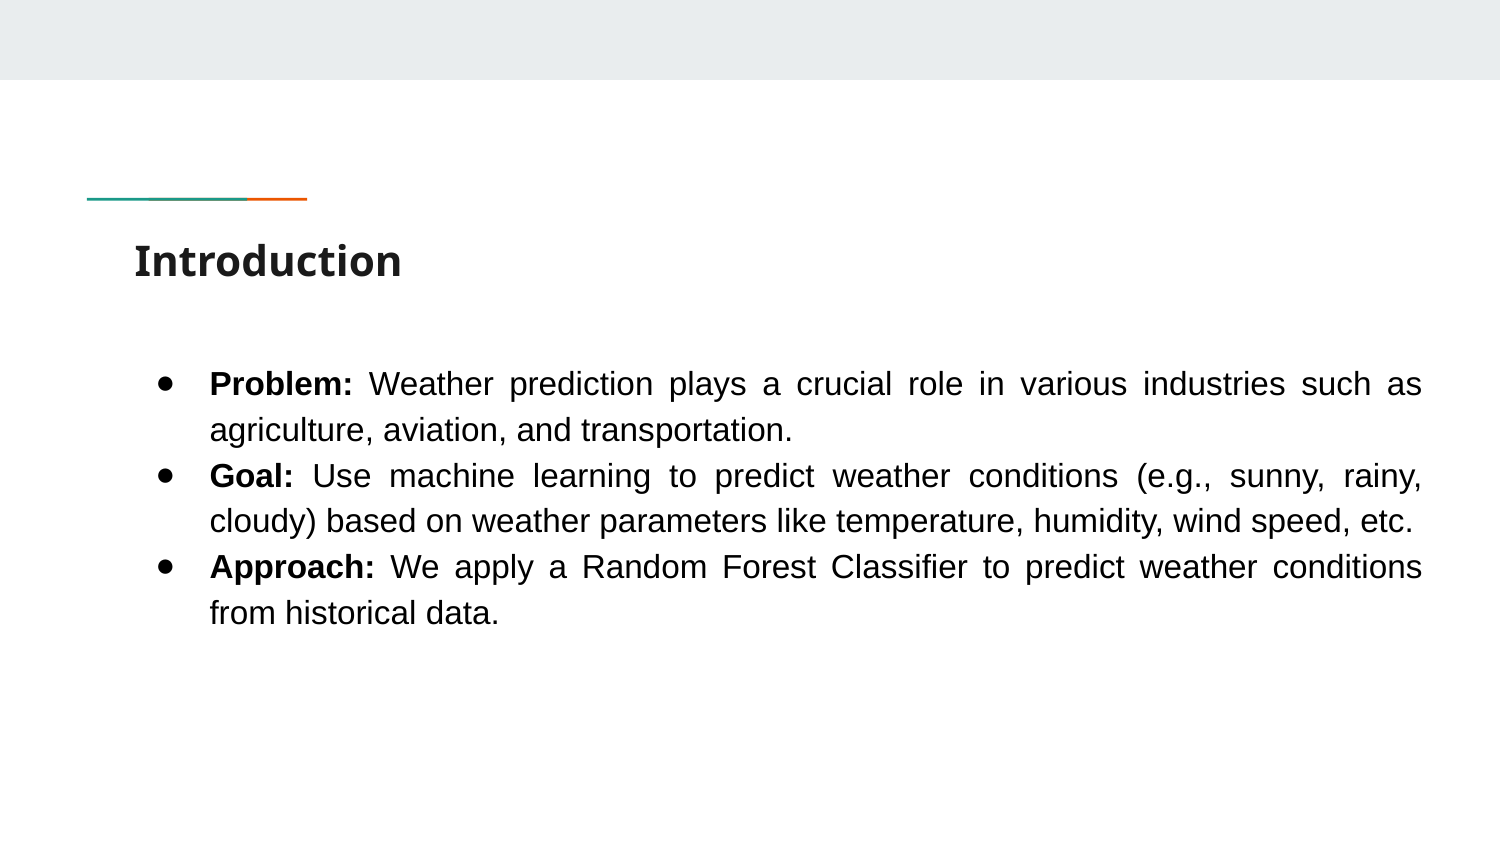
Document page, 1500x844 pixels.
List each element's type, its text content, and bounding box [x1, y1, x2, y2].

title Introduction [119, 216, 1381, 305]
list Problem: Weather prediction plays a crucial role in various industries such as agriculture, aviation, and transportation. Goal: Use machine learning to predict weather conditions (e.g., sunny, rainy, cloudy) based on weather parameters like temperature, humidity, wind speed, etc. Approach: We apply a Random Forest Classifier to predict weather conditions from historical data. [119, 341, 1440, 712]
